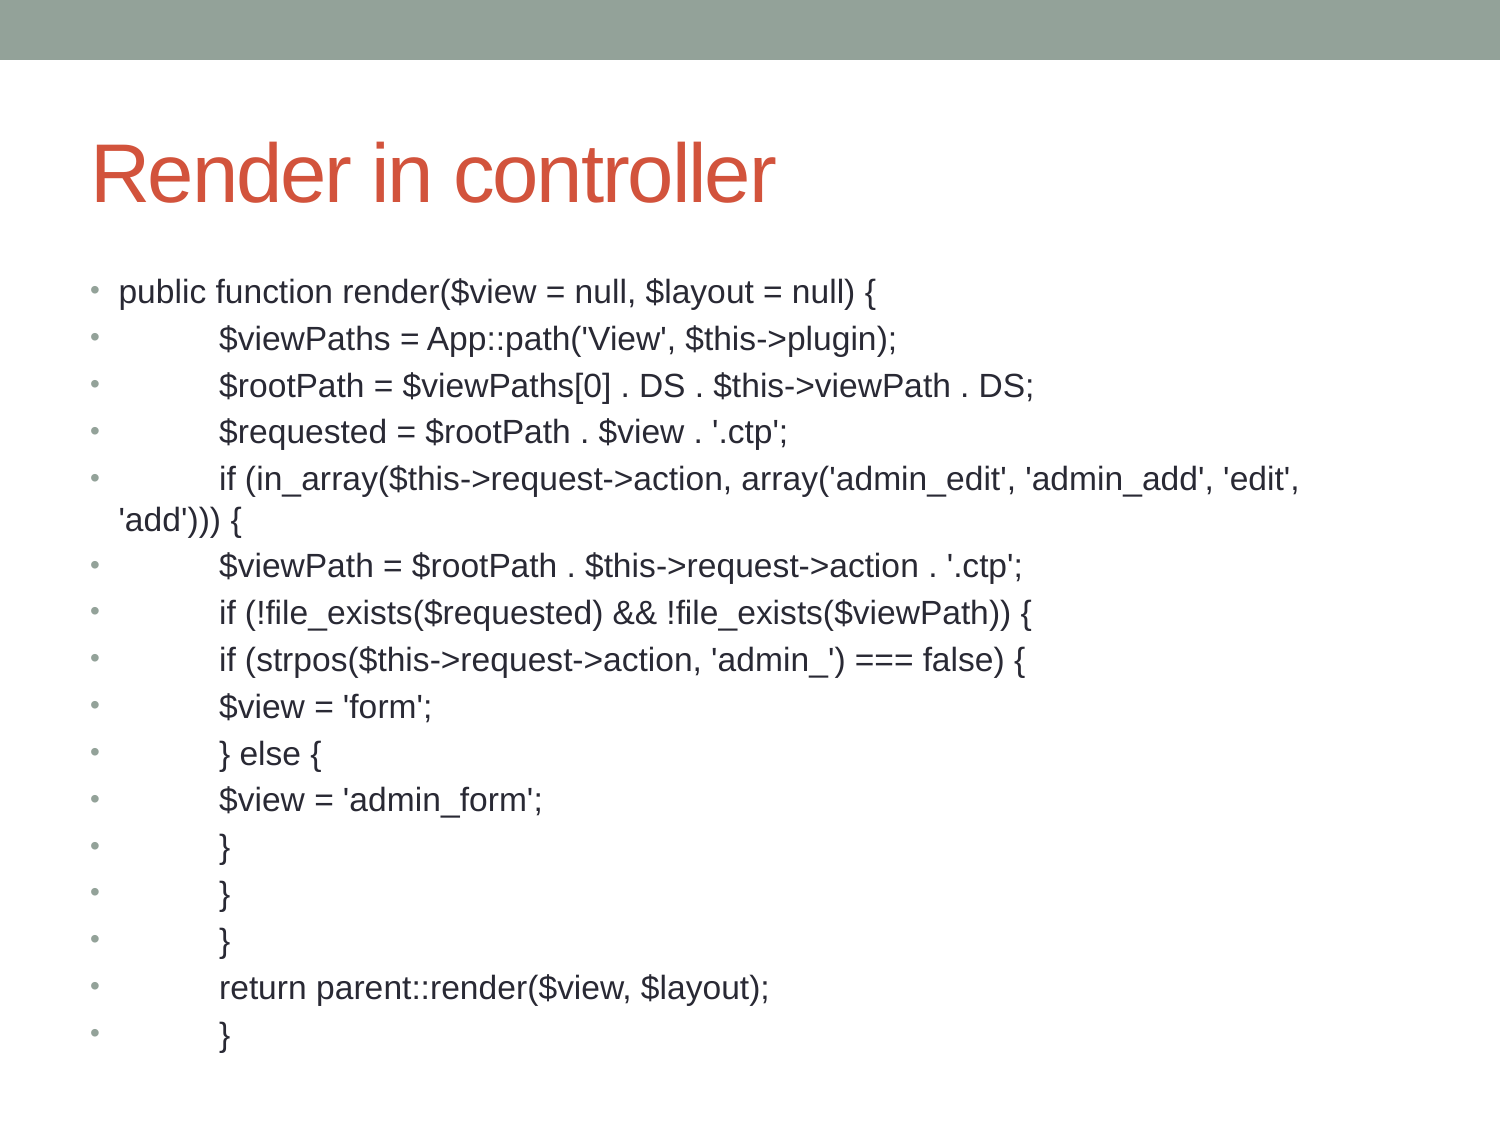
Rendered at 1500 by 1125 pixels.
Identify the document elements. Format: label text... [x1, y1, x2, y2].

list public function render($view = null, $layout = null) { $viewPaths = App::path('View', $this->plugin); $rootPath = $viewPaths[0] . DS . $this->viewPath . DS; $requested = $rootPath . $view . '.ctp'; if (in_array($this->request->action, array('admin_edit', 'admin_add', 'edit', 'add'))) { $viewPath = $rootPath . $this->request->action . '.ctp'; if (!file_exists($requested) && !file_exists($viewPath)) { if (strpos($this->request->action, 'admin_') === false) { $view = 'form'; } else { $view = 'admin_form'; } } } return parent::render($view, $layout); } [75, 262, 1425, 1063]
title Render in controller [75, 87, 1425, 250]
